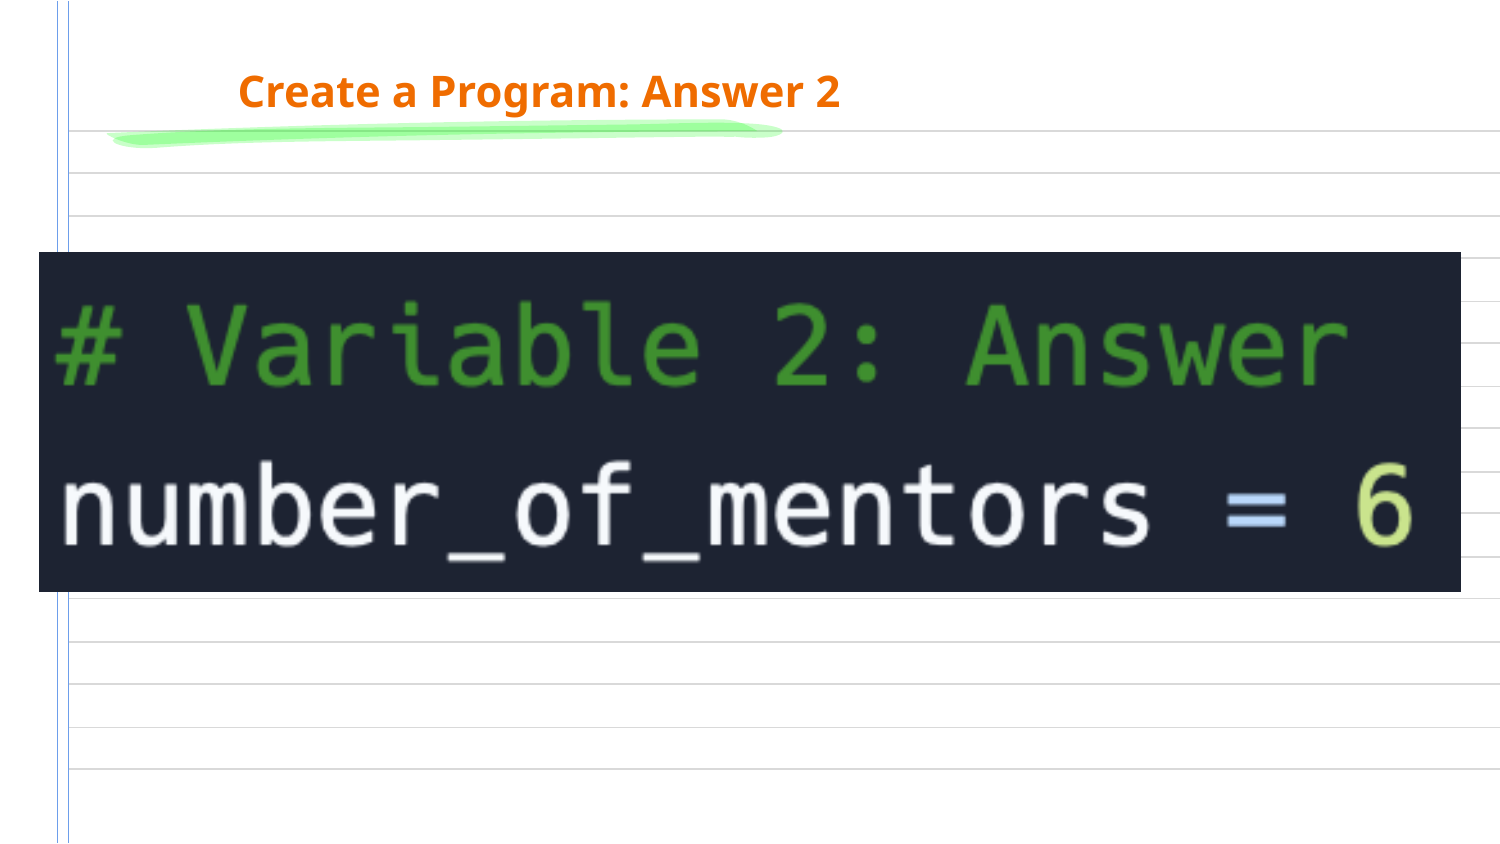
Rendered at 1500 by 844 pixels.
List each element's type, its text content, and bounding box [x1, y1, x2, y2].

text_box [96, 119, 785, 149]
picture [39, 252, 1461, 592]
title Create a Program: Answer 2 [72, 48, 1006, 133]
